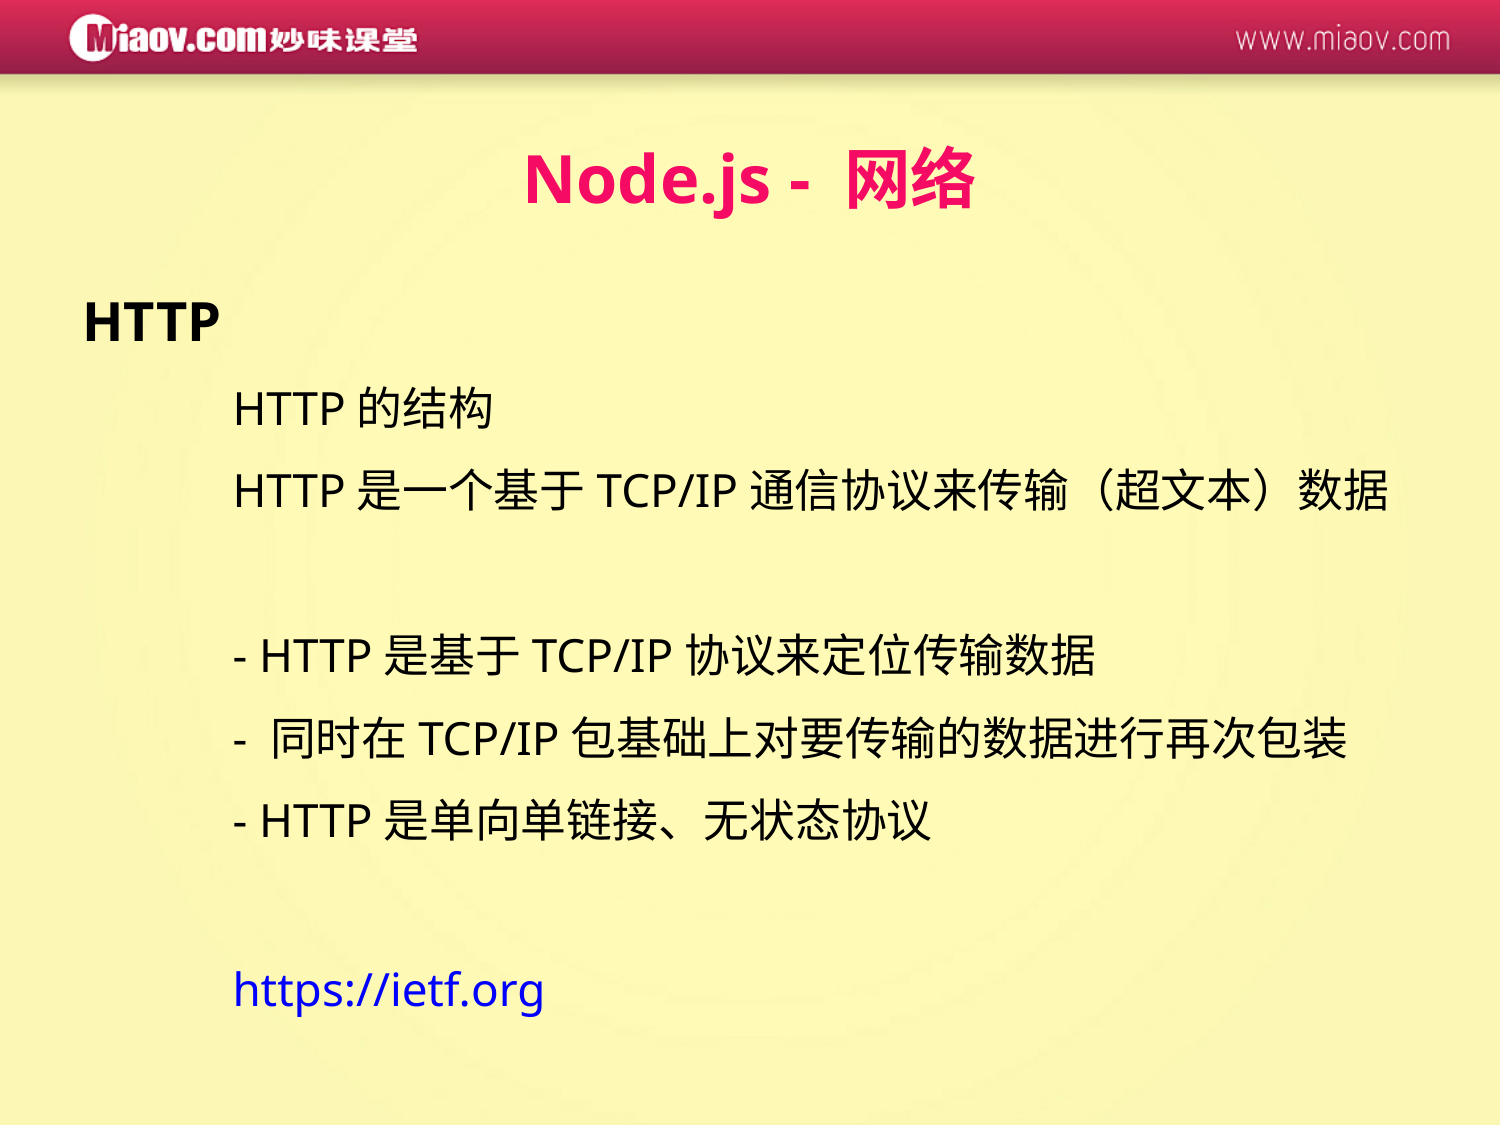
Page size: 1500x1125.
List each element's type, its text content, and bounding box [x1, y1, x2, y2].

picture [0, 0, 1500, 1125]
text_box HTTP HTTP的结构 HTTP是一个基于TCP/IP通信协议来传输（超文本）数据 - HTTP是基于TCP/IP协议来定位传输数据 - 同时在TCP/IP包基础上对要传输的数据进行再次包装 - HTTP是单向单链接、无状态协议 https://ietf.org [74, 247, 1400, 1031]
title Node.js - 网络 [74, 82, 1426, 272]
